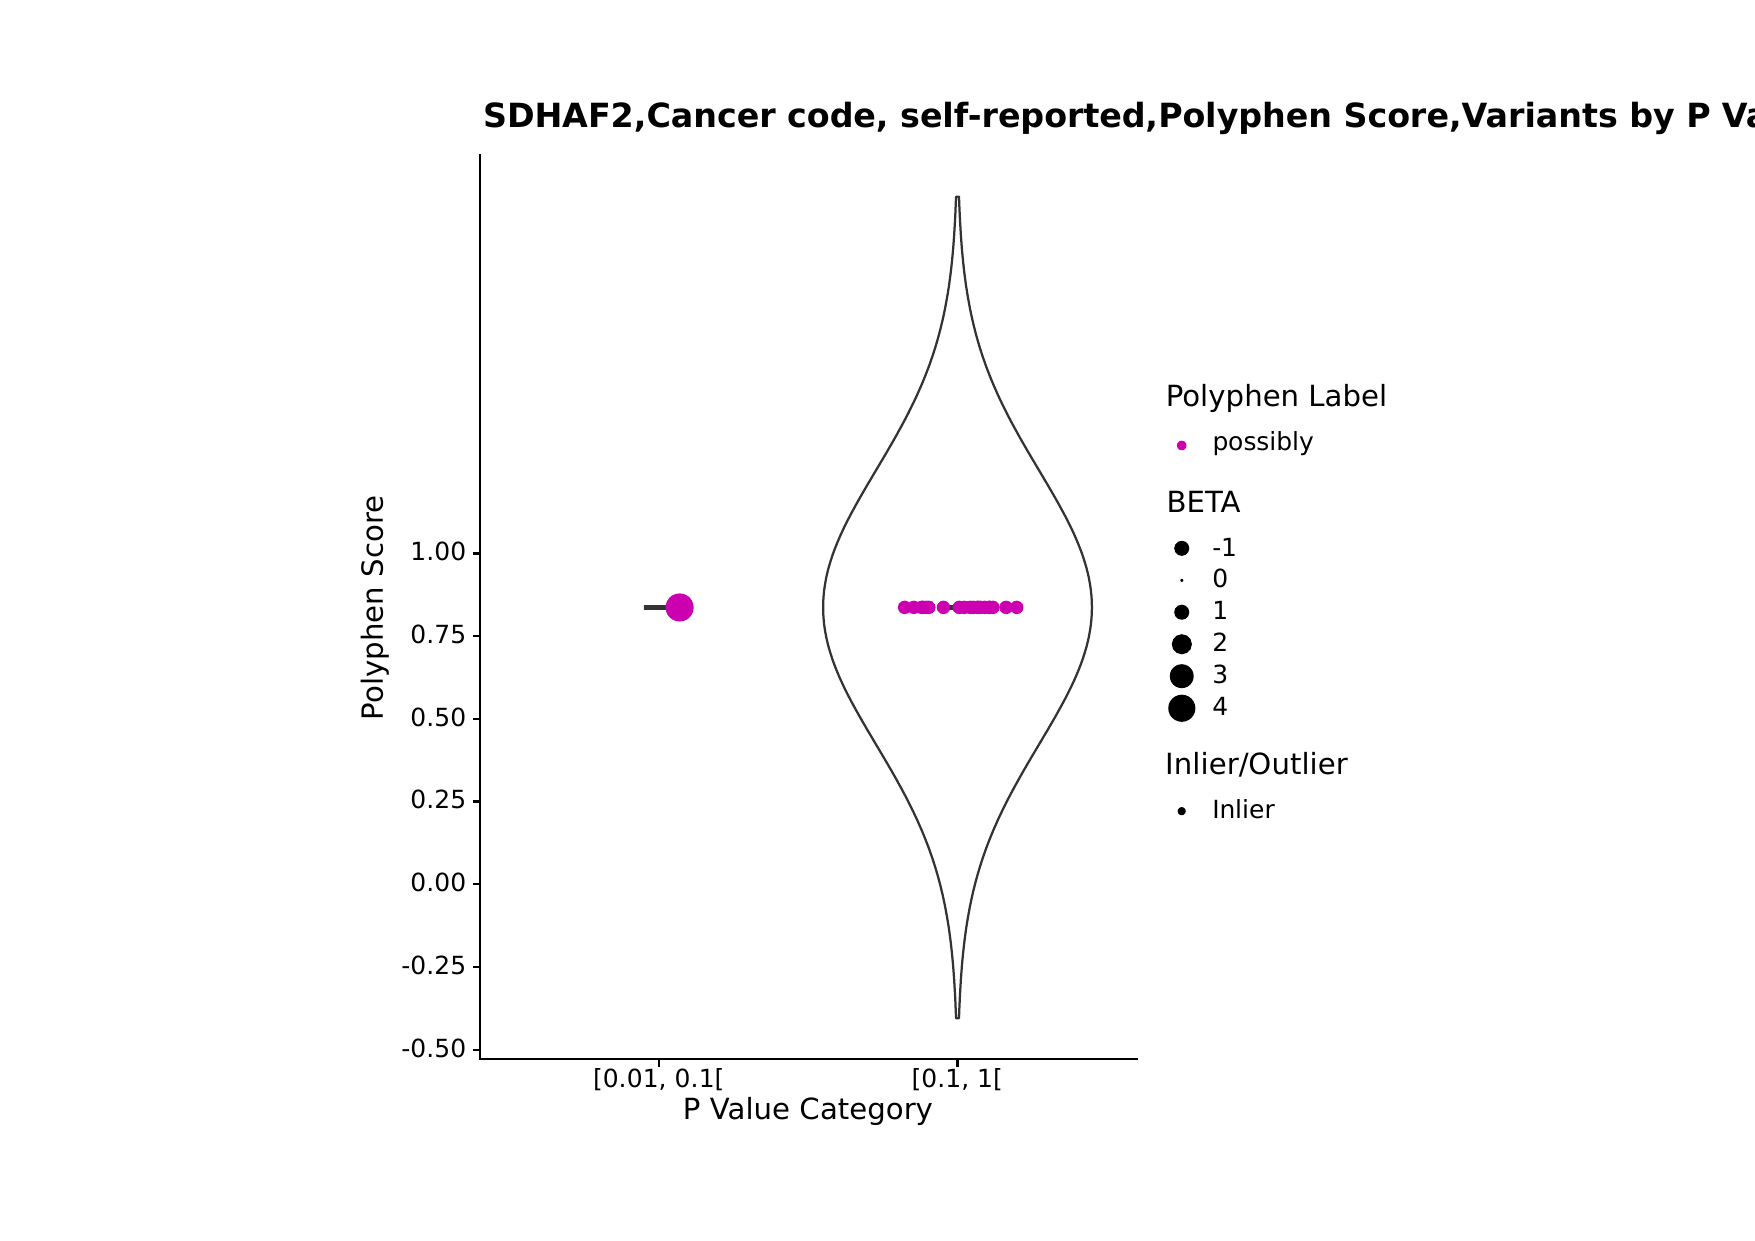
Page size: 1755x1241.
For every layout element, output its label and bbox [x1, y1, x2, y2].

text_box [352, 94, 1403, 1146]
